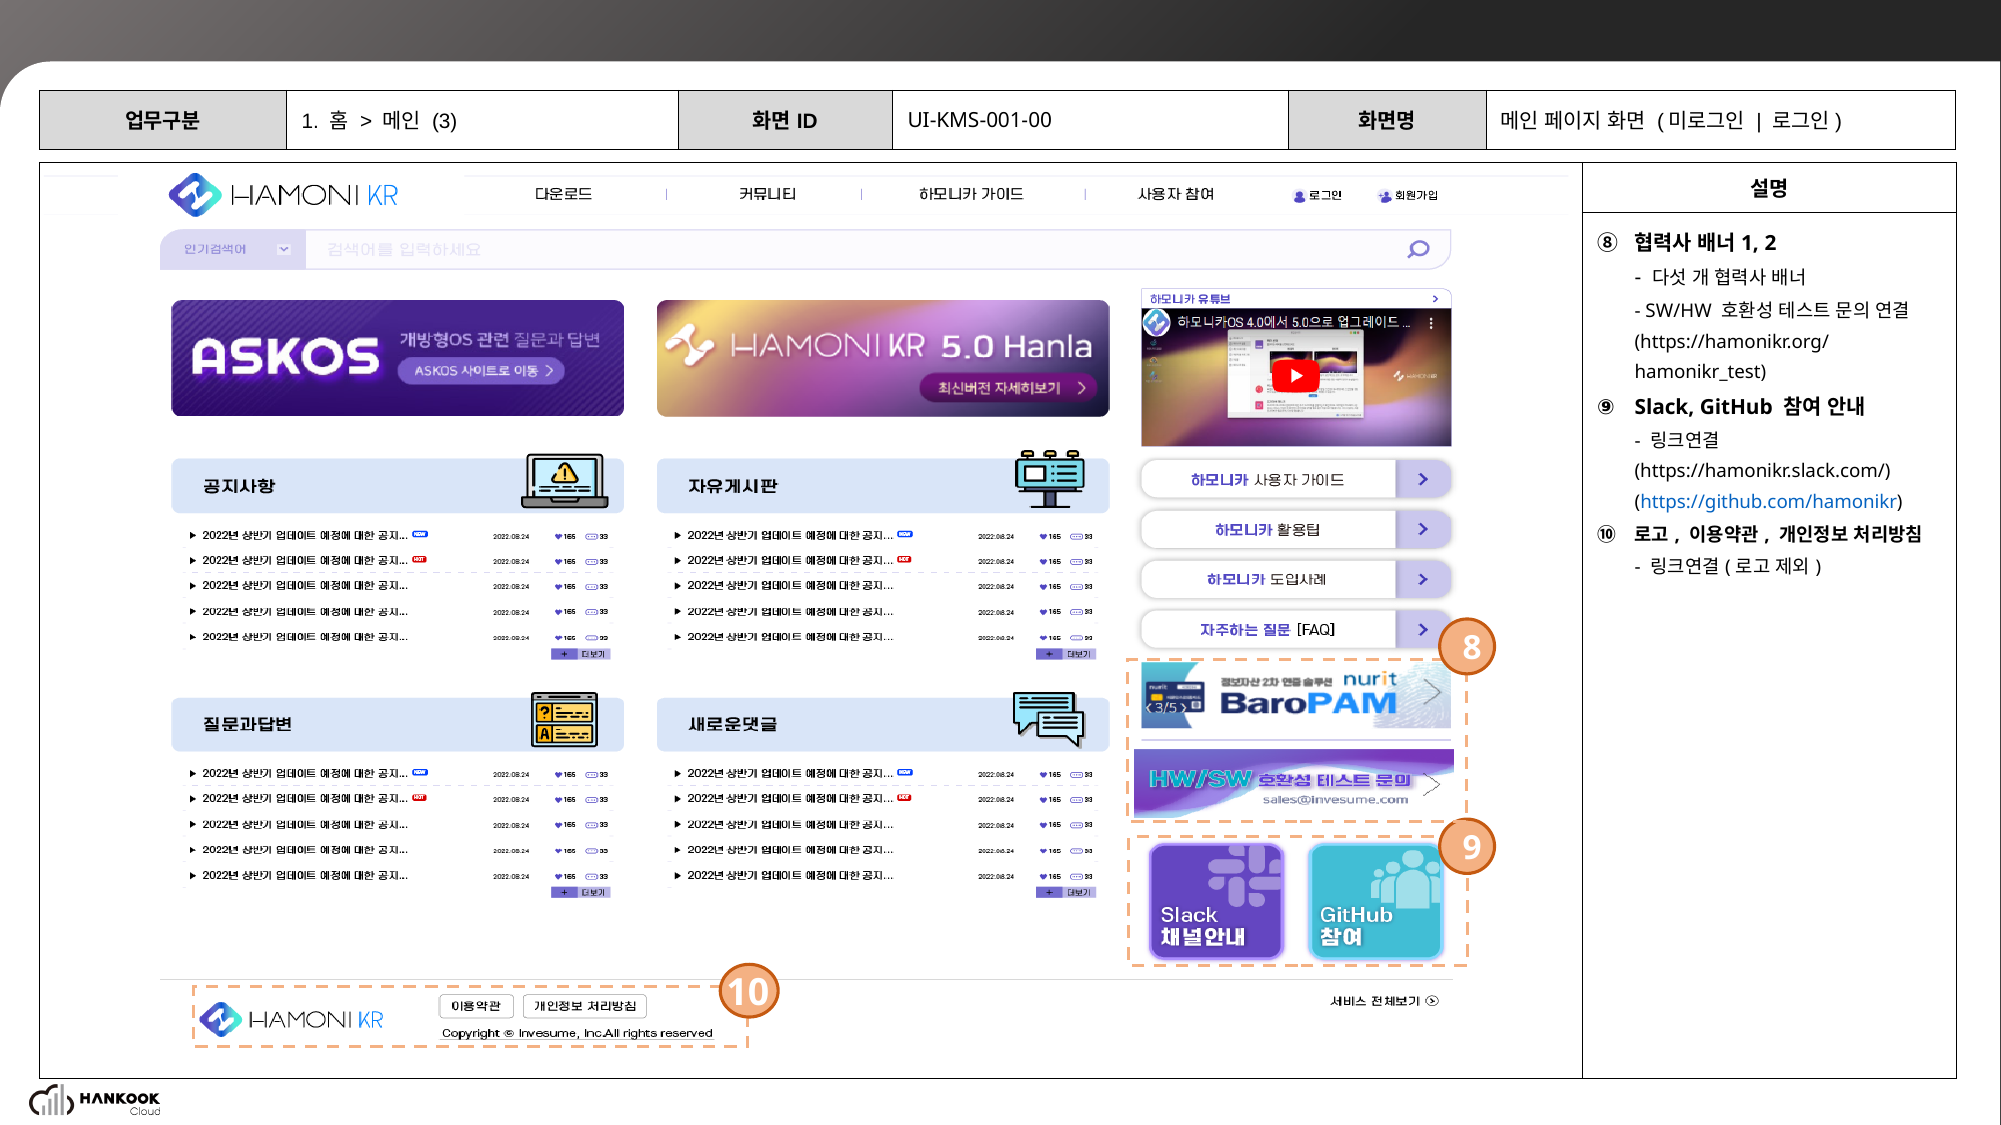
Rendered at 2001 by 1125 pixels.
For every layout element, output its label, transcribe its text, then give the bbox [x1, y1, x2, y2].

table_header 화면명 [1289, 91, 1486, 149]
table_header 메인 페이지 화면 (미로그인 | 로그인) [1487, 91, 1955, 149]
table_header 업무구분 [40, 91, 286, 149]
table_header 설명 [1583, 163, 1956, 212]
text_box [706, 960, 790, 1021]
picture [43, 162, 1569, 1063]
table_header 1. 홈 > 메인 (3) [287, 91, 678, 149]
table_cell 협력사 배너1, 2 - 다섯 개 협력사 배너 - SW/HW 호환성 테스트 문의 연결 (https://hamonikr.org/hamonikr_test) Slack, GitHub 참여 안내 - 링크연결 (https://hamonikr.slack.com/) (https://github.com/hamonikr) 로고, 이용약관, 개인정보 처리방침 - 링크연결(로고 제외) [1583, 213, 1956, 1078]
picture [29, 1084, 160, 1116]
table_header 화면ID [679, 91, 892, 149]
table_header UI-KMS-001-00 [893, 91, 1288, 149]
table_header [40, 163, 1582, 1078]
